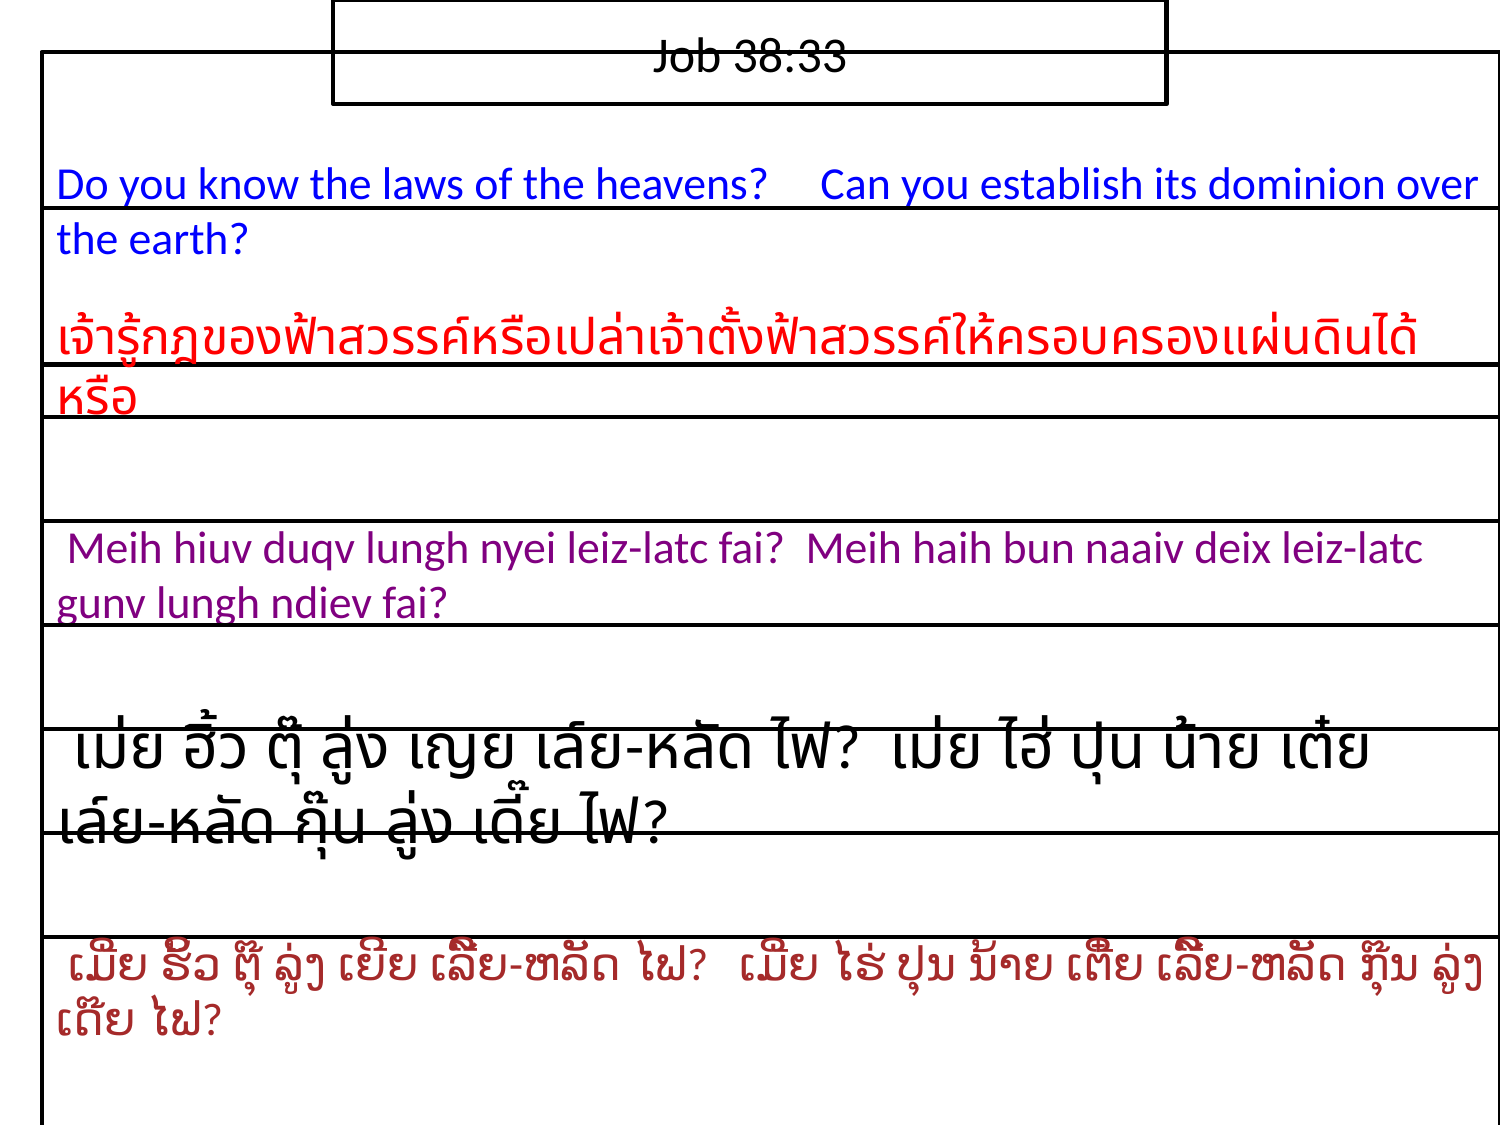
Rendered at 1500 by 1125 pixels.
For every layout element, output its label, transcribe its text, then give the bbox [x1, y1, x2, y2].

text_box Do you know the laws of the heavens? Can you establish its dominion over the earth? [40, 50, 1500, 206]
text_box Meih hiuv duqv lungh nyei leiz-latc fai? Meih haih bun naaiv deix leiz-latc gunv lungh ndiev fai? [40, 415, 1500, 623]
text_box Job 38:33 [331, 0, 1169, 50]
text_box เจ้า​รู้​กฎ​ของ​ฟ้า​สวรรค์​หรือ​เปล่าเจ้า​ตั้ง​ฟ้า​สวรรค์​ให้​ครอบ​ครอง​แผ่นดิน​ได้​หรือ [40, 206, 1500, 415]
text_box ເມີ່ຍ ຮິ້ວ ຕຸ໊ ລູ່ງ ເຍີຍ ເລີ໌ຍ-ຫລັດ ໄຟ? ເມີ່ຍ ໄຮ່ ປຸນ ນ້າຍ ເຕີ໋ຍ ເລີ໌ຍ-ຫລັດ ກຸ໊ນ ລູ່ງ ເດ໊ຍ ໄຟ? [40, 831, 1500, 1125]
text_box เม่ย ฮิ้ว ตุ๊ ลู่ง เญย เล์ย-หลัด ไฟ? เม่ย ไฮ่ ปุน น้าย เต๋ย เล์ย-หลัด กุ๊น ลู่ง เดี๊ย ไฟ? [40, 623, 1500, 831]
